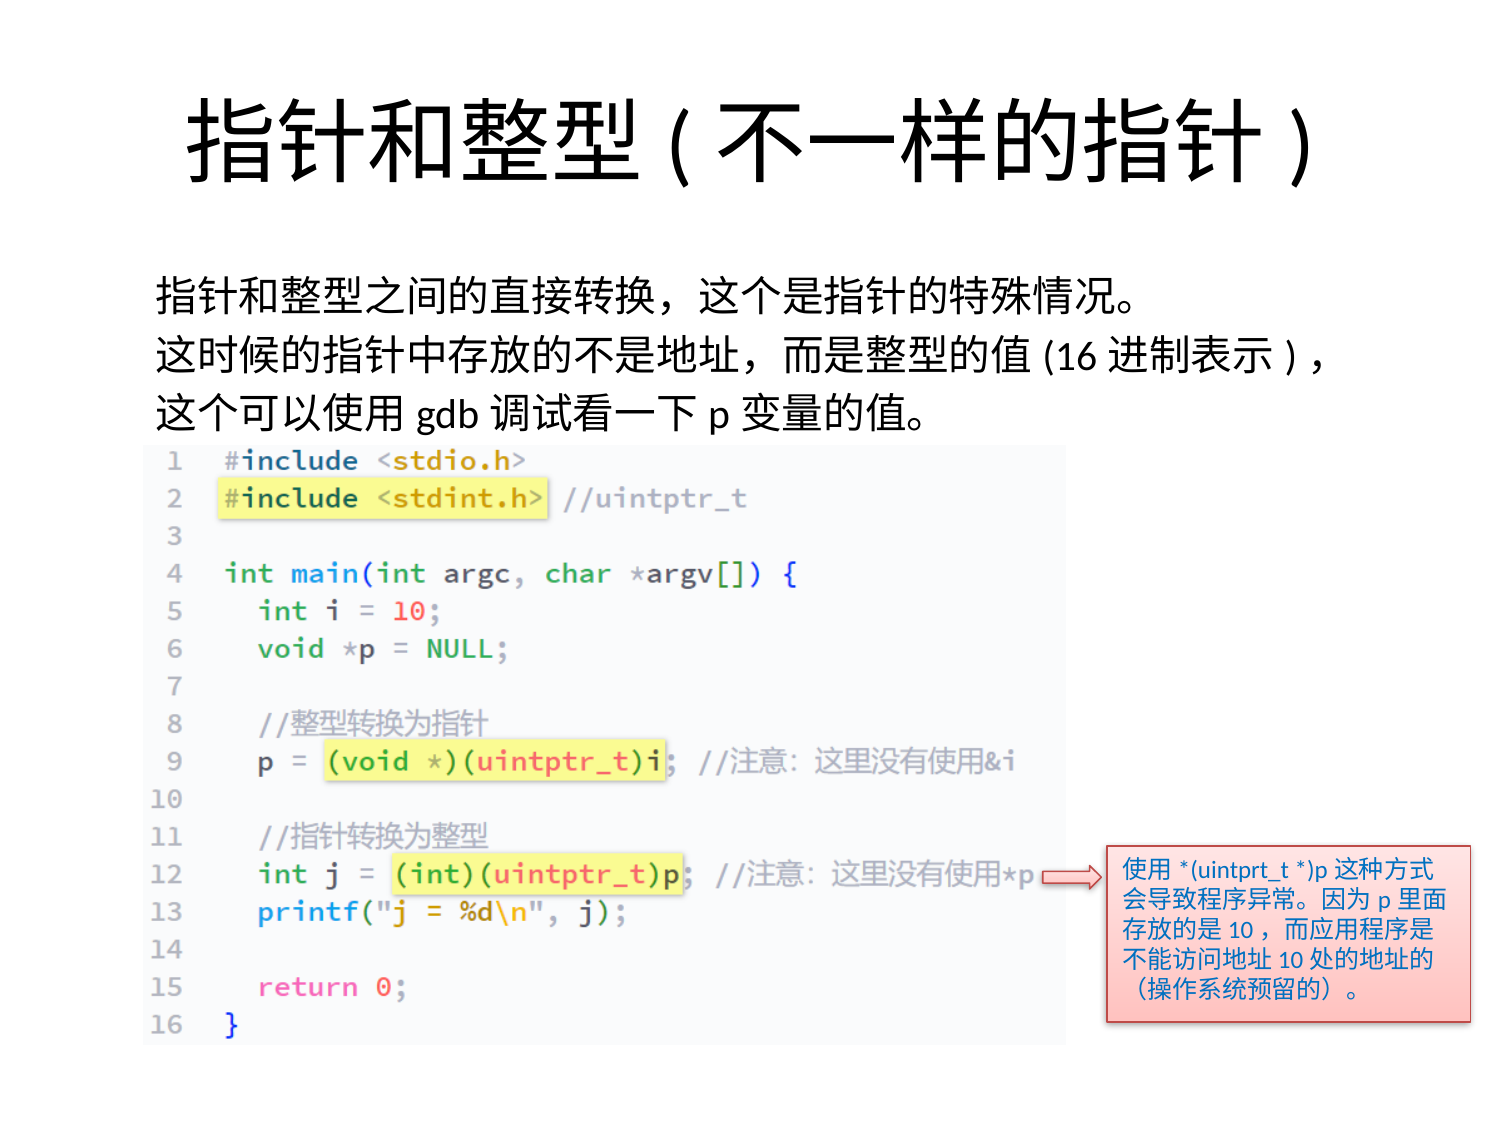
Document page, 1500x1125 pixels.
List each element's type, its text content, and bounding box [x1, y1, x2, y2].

picture [143, 445, 1066, 1045]
text_box [1070, 864, 1102, 890]
text_box 使用*(uintprt_t *)p这种方式会导致程序异常。因为p里面存放的是10，而应用程序是不能访问地址10处的地址的（操作系统预留的）。 [1106, 845, 1471, 1023]
title 指针和整型(不一样的指针) [75, 45, 1425, 233]
list 指针和整型之间的直接转换，这个是指针的特殊情况。 这时候的指针中存放的不是地址，而是整型的值(16进制表示)， 这个可以使用gdb调试看一下p变量的值。 [75, 262, 1425, 1079]
